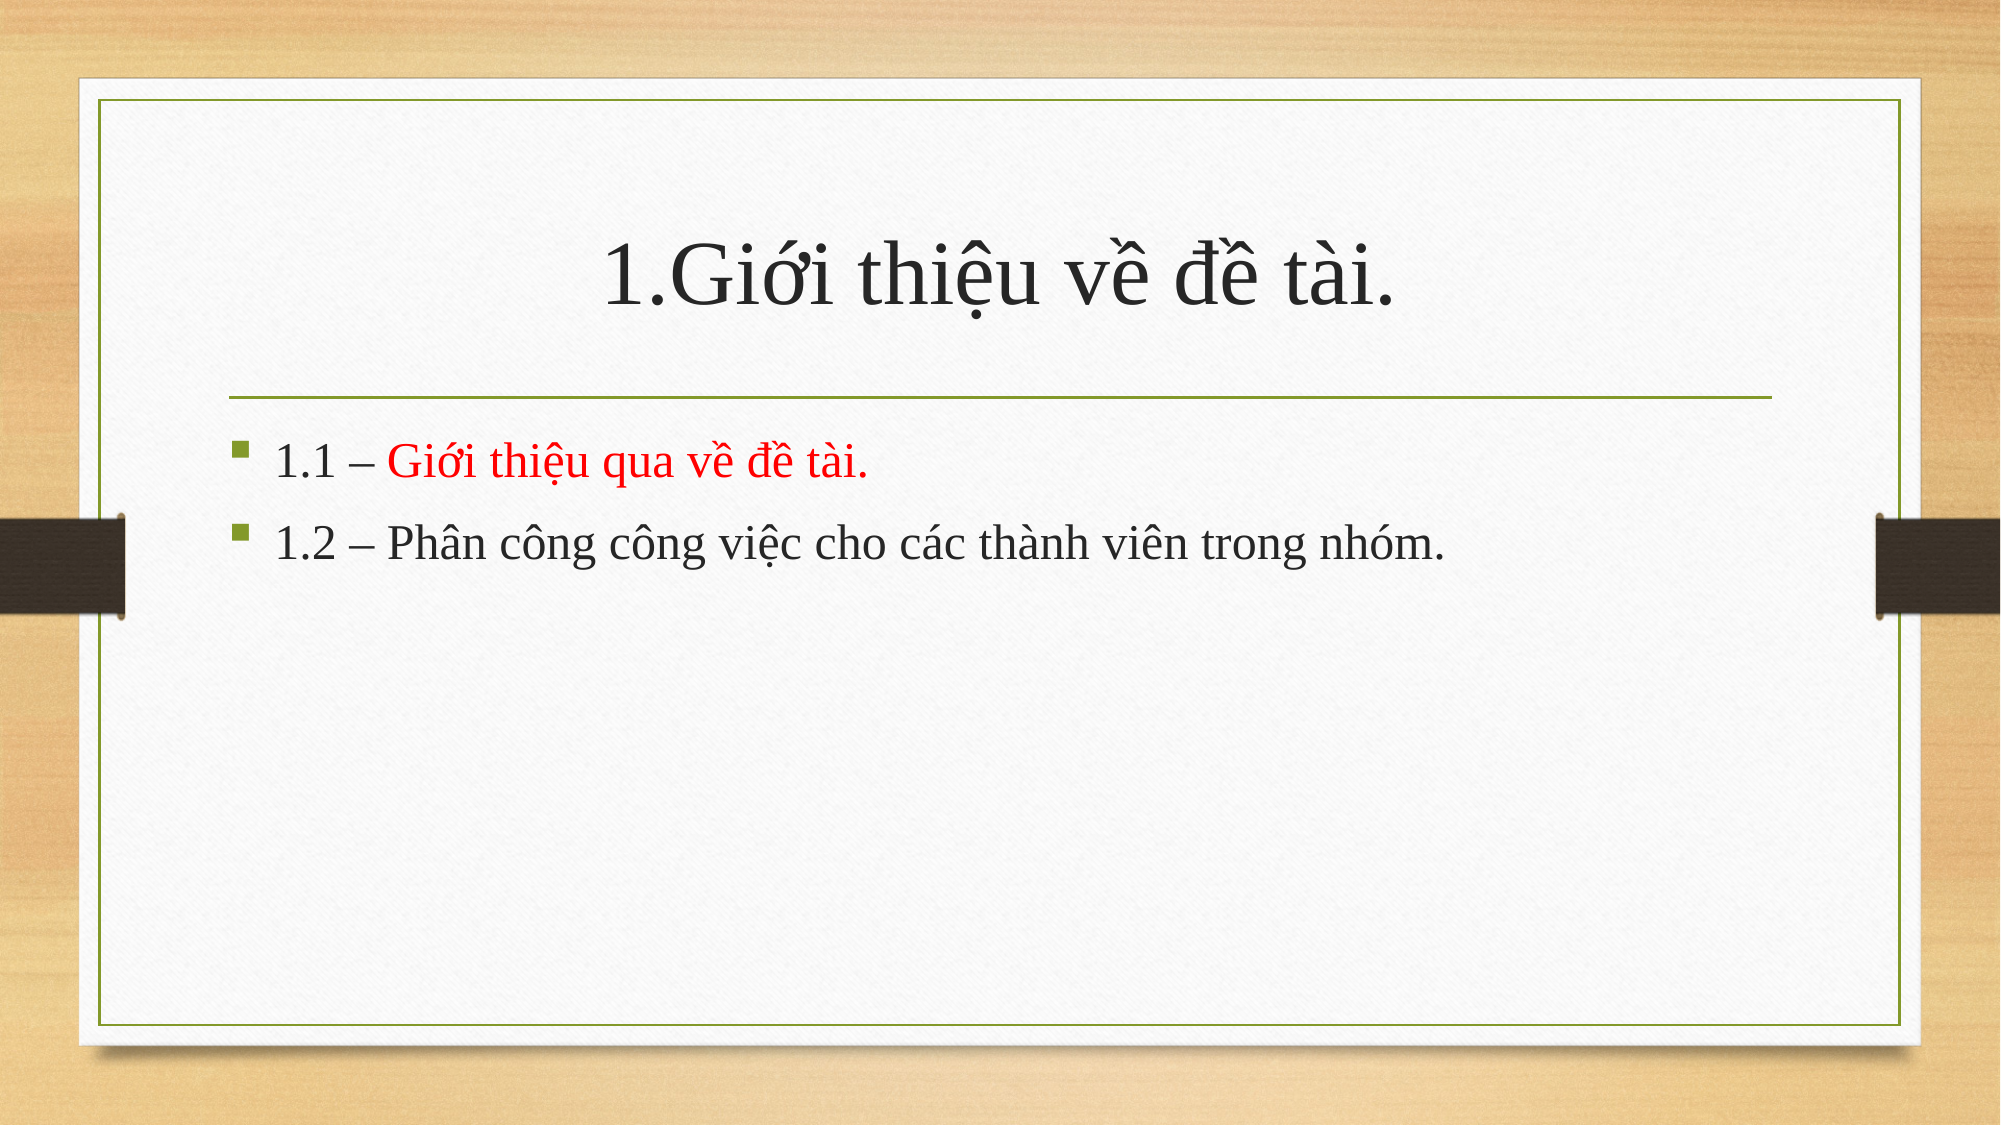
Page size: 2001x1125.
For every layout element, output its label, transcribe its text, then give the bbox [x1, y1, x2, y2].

picture [0, 0, 2001, 1125]
list 1.1 – Giới thiệu qua về đề tài. 1.2 – Phân công công việc cho các thành viên trong nhóm. [212, 419, 1788, 964]
title 1.Giới thiệu về đề tài. [212, 161, 1788, 375]
